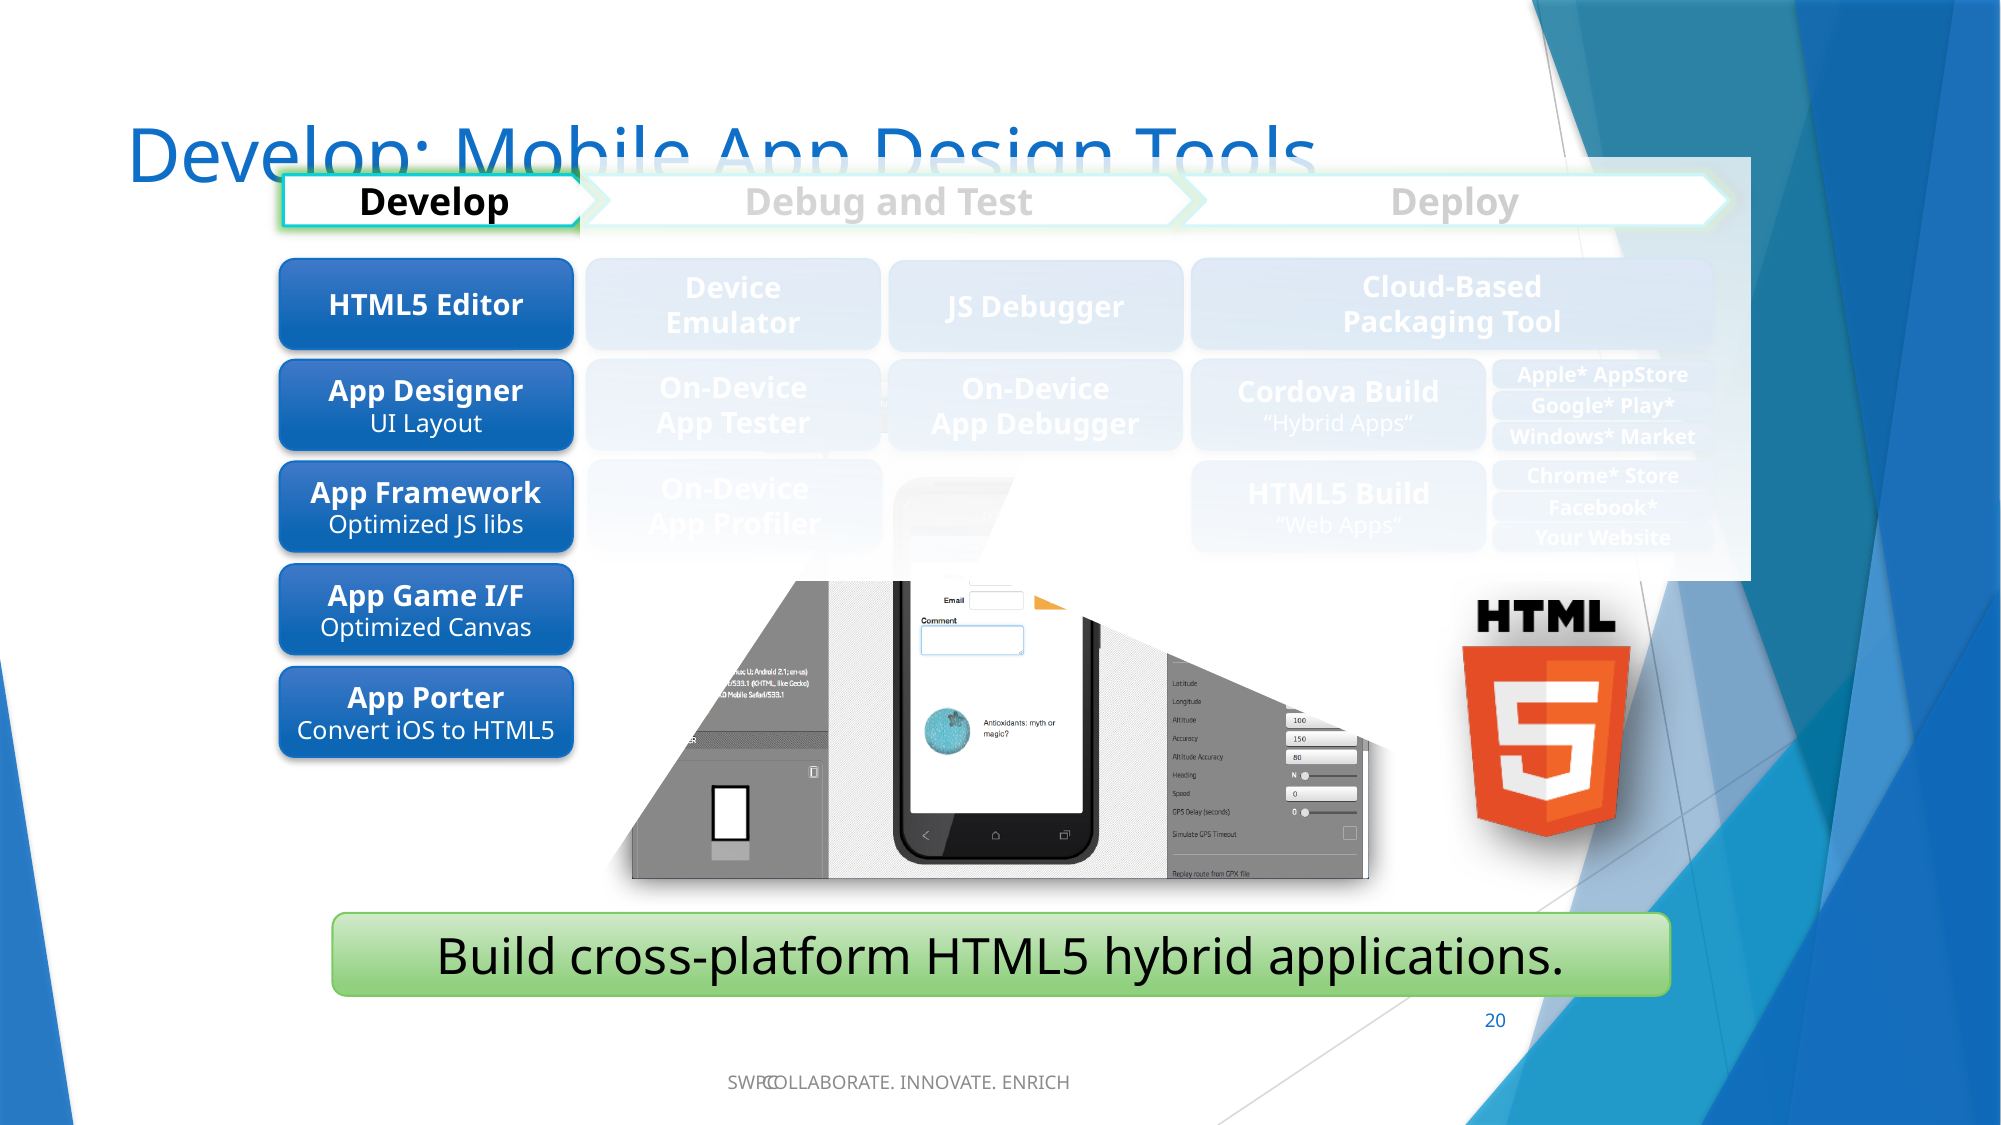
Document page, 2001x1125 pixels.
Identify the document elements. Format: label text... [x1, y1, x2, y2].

text_box App Porter Convert iOS to HTML5 [278, 665, 574, 758]
text_box App Game I/F Optimized Canvas [278, 563, 574, 656]
picture [631, 381, 1370, 880]
picture [1427, 600, 1665, 838]
slide_number 20 [1409, 997, 1522, 1051]
text_box Develop [281, 173, 580, 228]
text_box App Framework Optimized JS libs [278, 460, 574, 553]
text_box [580, 157, 1750, 581]
text_box Build cross-platform HTML5 hybrid applications. [331, 911, 1672, 997]
text_box HTML5 Editor [278, 257, 574, 351]
text_box App Designer UI Layout [278, 358, 574, 451]
footer COLLABORATE. INNOVATE. ENRICH [746, 1051, 1254, 1112]
text_box [1373, 581, 1570, 759]
text_box [382, 328, 626, 900]
slide_number SWPC [455, 1051, 746, 1112]
title Develop: Mobile App Design Tools [111, 99, 1522, 317]
